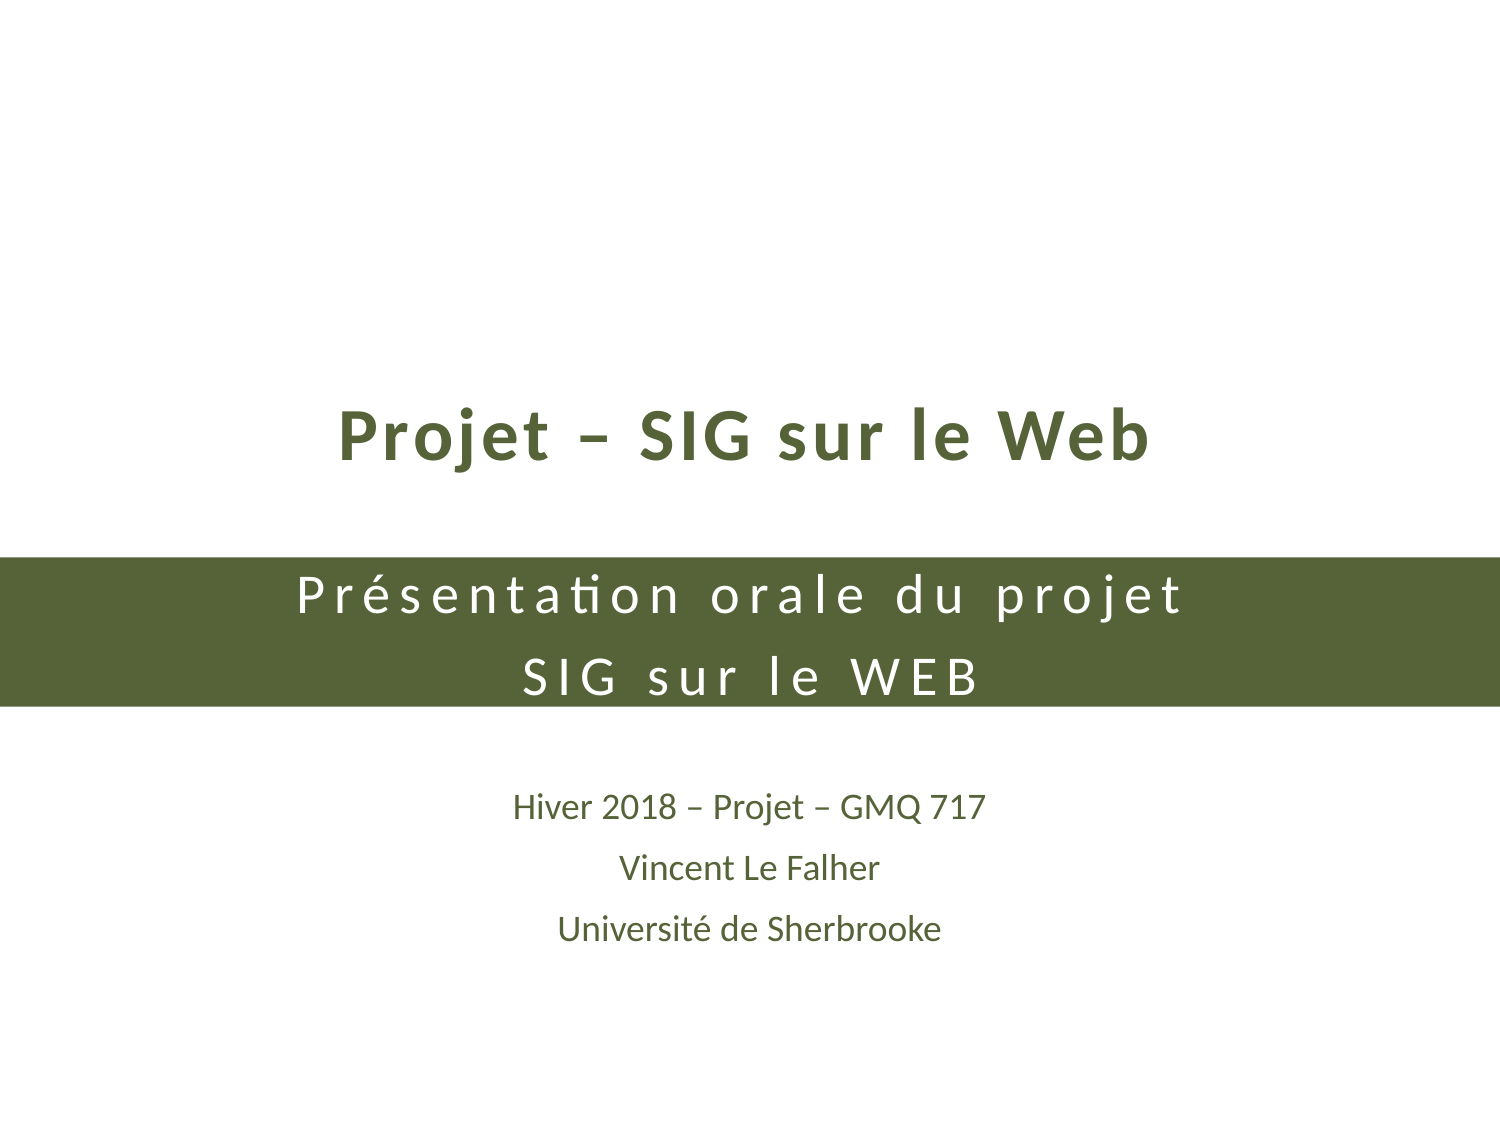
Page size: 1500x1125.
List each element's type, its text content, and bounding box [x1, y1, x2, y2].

title Projet – SIG sur le Web [57, 169, 1432, 483]
text_box Hiver 2018 – Projet – GMQ 717 Vincent Le Falher Université de Sherbrooke [0, 781, 1500, 967]
subtitle Présentation orale du projet SIG sur le WEB [0, 557, 1500, 722]
